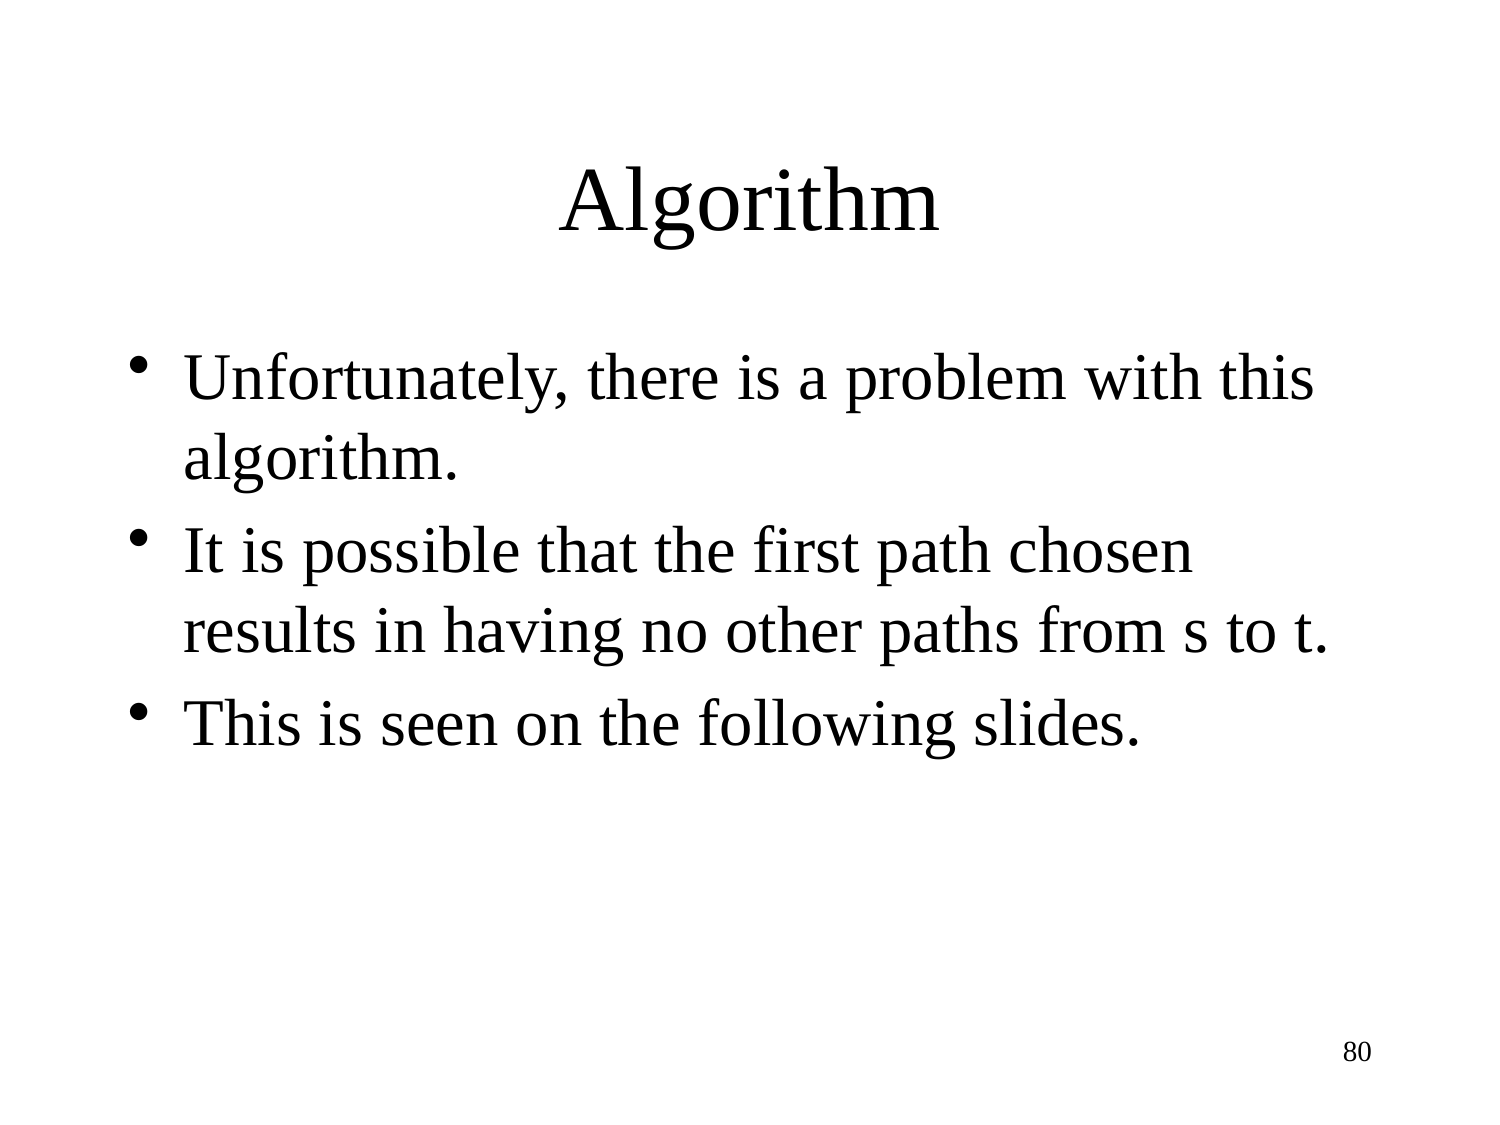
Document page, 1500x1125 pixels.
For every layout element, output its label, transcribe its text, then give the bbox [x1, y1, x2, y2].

title Algorithm [112, 99, 1388, 288]
slide_number 80 [1074, 1024, 1388, 1101]
list Unfortunately, there is a problem with this algorithm. It is possible that the first path chosen results in having no other paths from s to t. This is seen on the following slides. [112, 324, 1388, 1000]
